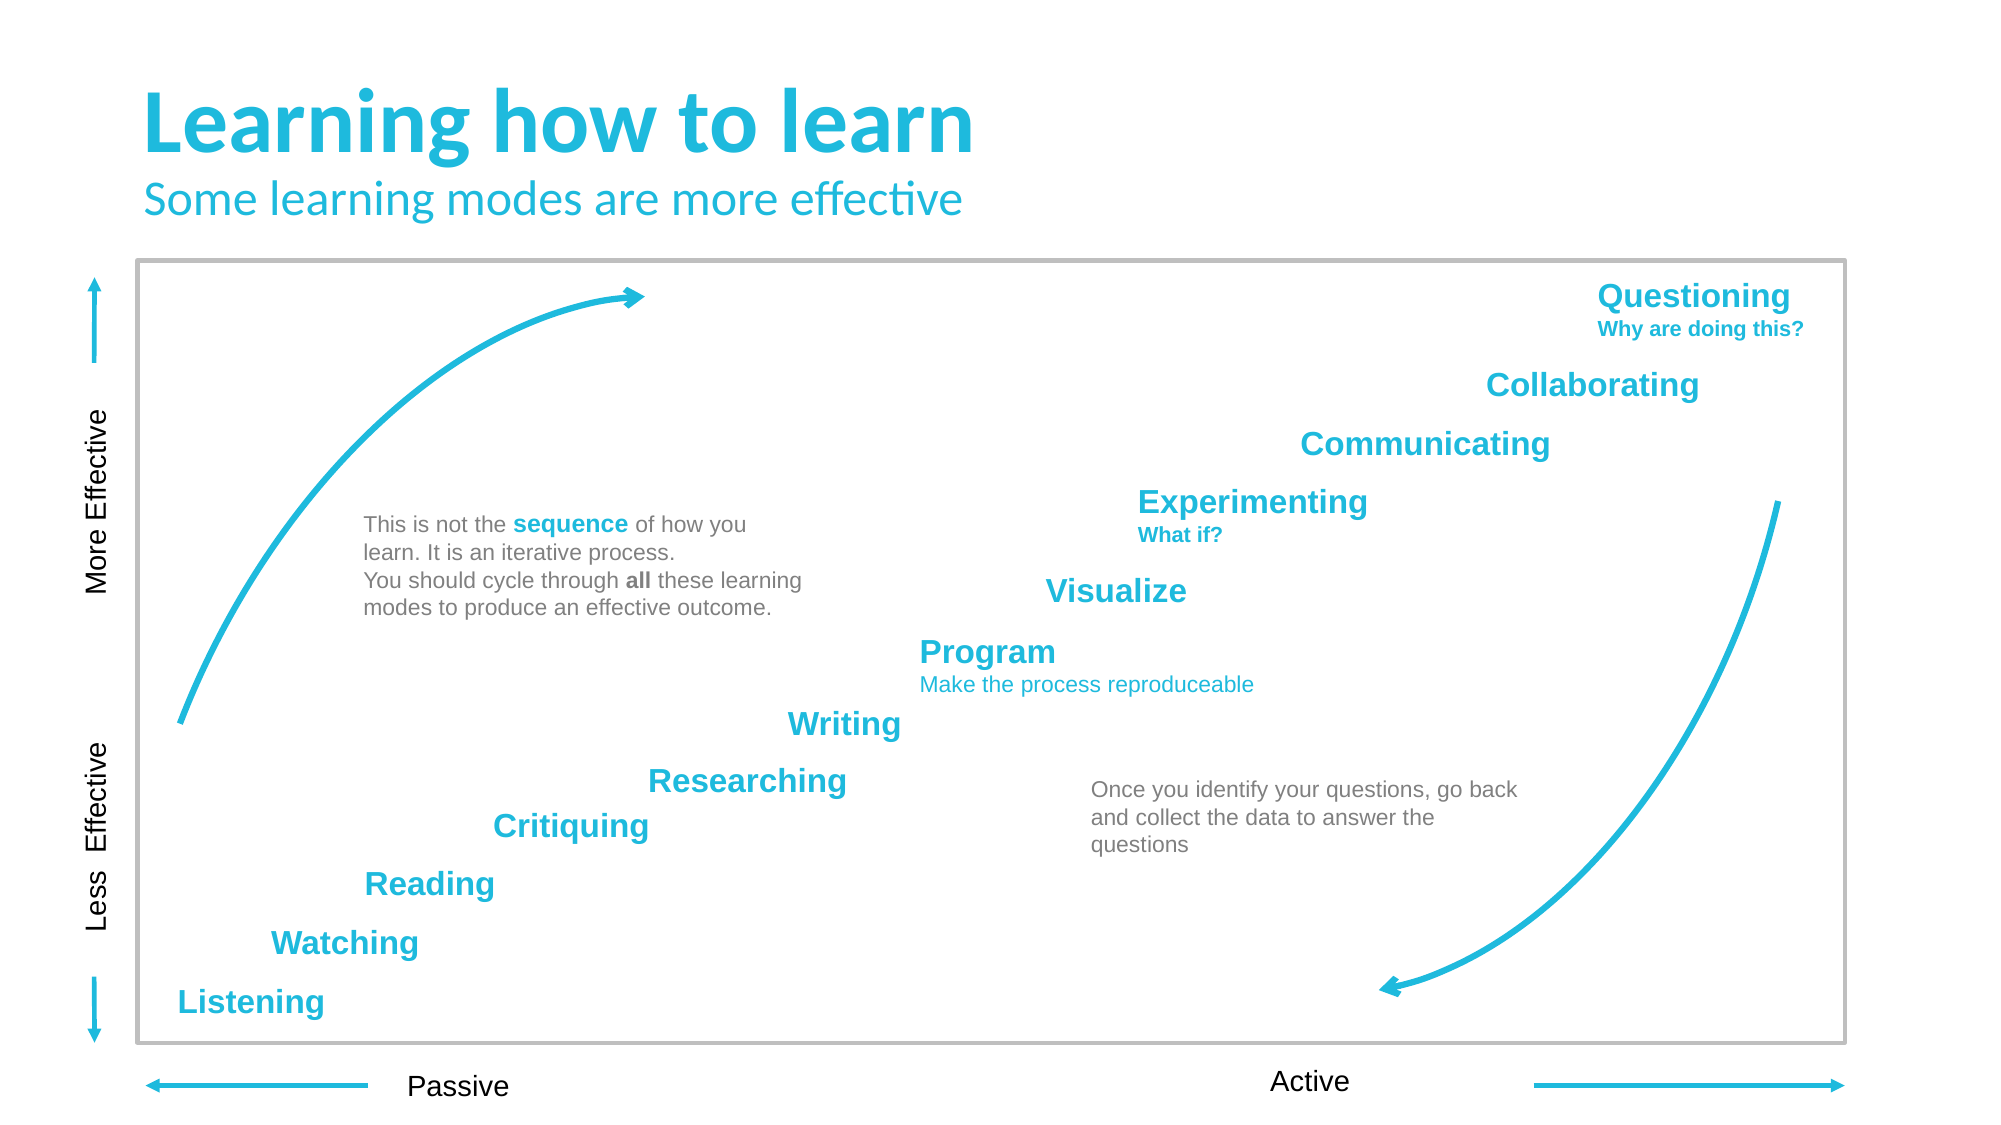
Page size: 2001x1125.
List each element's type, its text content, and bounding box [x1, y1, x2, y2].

text_box Active [1170, 1054, 1450, 1105]
text_box Questioning Why are doing this? [1582, 266, 1863, 348]
title Learning how to learn Some learning modes are more effective [128, 41, 1854, 259]
text_box This is not the sequence of how you learn. It is an iterative process. You should cycle through all these learning modes to produce an effective outcome. [348, 500, 821, 628]
text_box Critiquing [478, 796, 758, 852]
text_box Experimenting What if? [1123, 473, 1403, 554]
text_box Listening [162, 972, 443, 1028]
text_box [1378, 470, 1779, 995]
text_box Once you identify your questions, go back and collect the data to answer the questions [1076, 767, 1548, 865]
text_box Passive [318, 1060, 599, 1110]
text_box [179, 290, 645, 803]
text_box Researching [633, 751, 913, 807]
text_box Reading [349, 855, 630, 910]
text_box Writing [773, 695, 1053, 750]
text_box Collaborating [1471, 355, 1751, 411]
text_box More Effective [69, 362, 119, 643]
text_box Communicating [1285, 414, 1601, 470]
text_box [135, 258, 1847, 1045]
text_box Program Make the process reproduceable [904, 622, 1285, 705]
text_box Less Effective [69, 697, 119, 977]
text_box Watching [256, 913, 536, 969]
text_box Visualize [1030, 562, 1311, 617]
